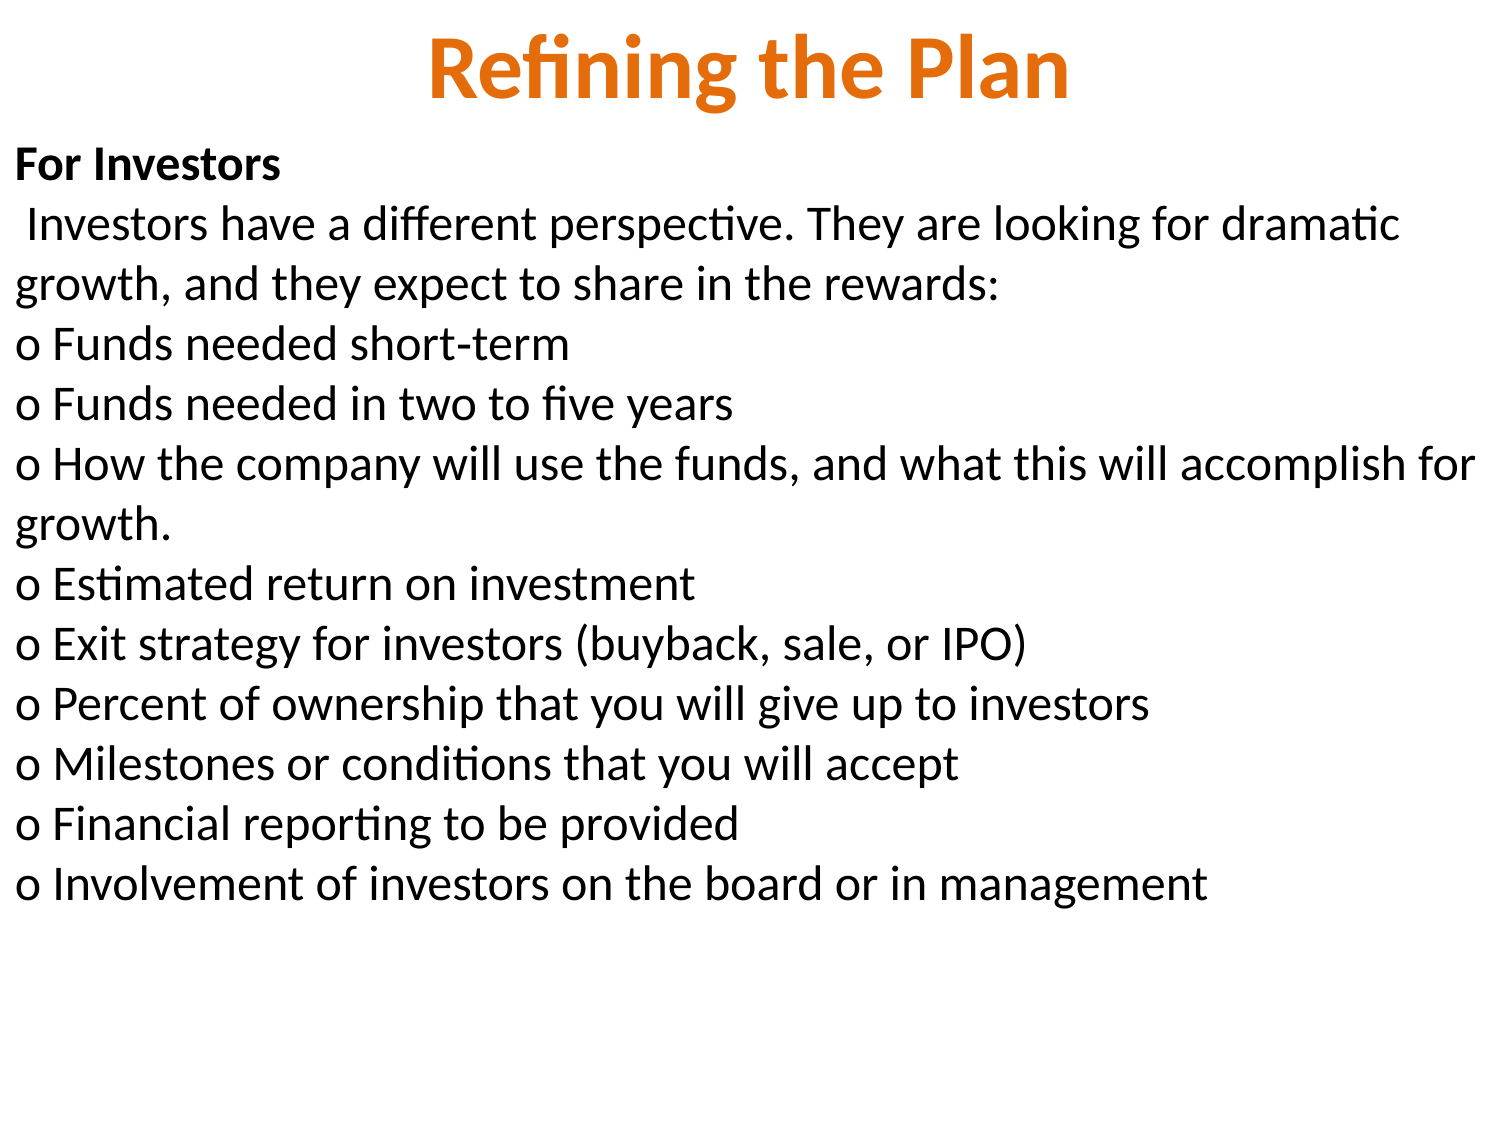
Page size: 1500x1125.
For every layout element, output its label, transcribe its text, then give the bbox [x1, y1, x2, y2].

text_box Refining the Plan [0, 0, 1500, 123]
text_box For Investors Investors have a different perspective. They are looking for dramatic growth, and they expect to share in the rewards: o Funds needed short‐term o Funds needed in two to five years o How the company will use the funds, and what this will accomplish for growth. o Estimated return on investment o Exit strategy for investors (buyback, sale, or IPO) o Percent of ownership that you will give up to investors o Milestones or conditions that you will accept o Financial reporting to be provided o Involvement of investors on the board or in management [0, 123, 1500, 918]
